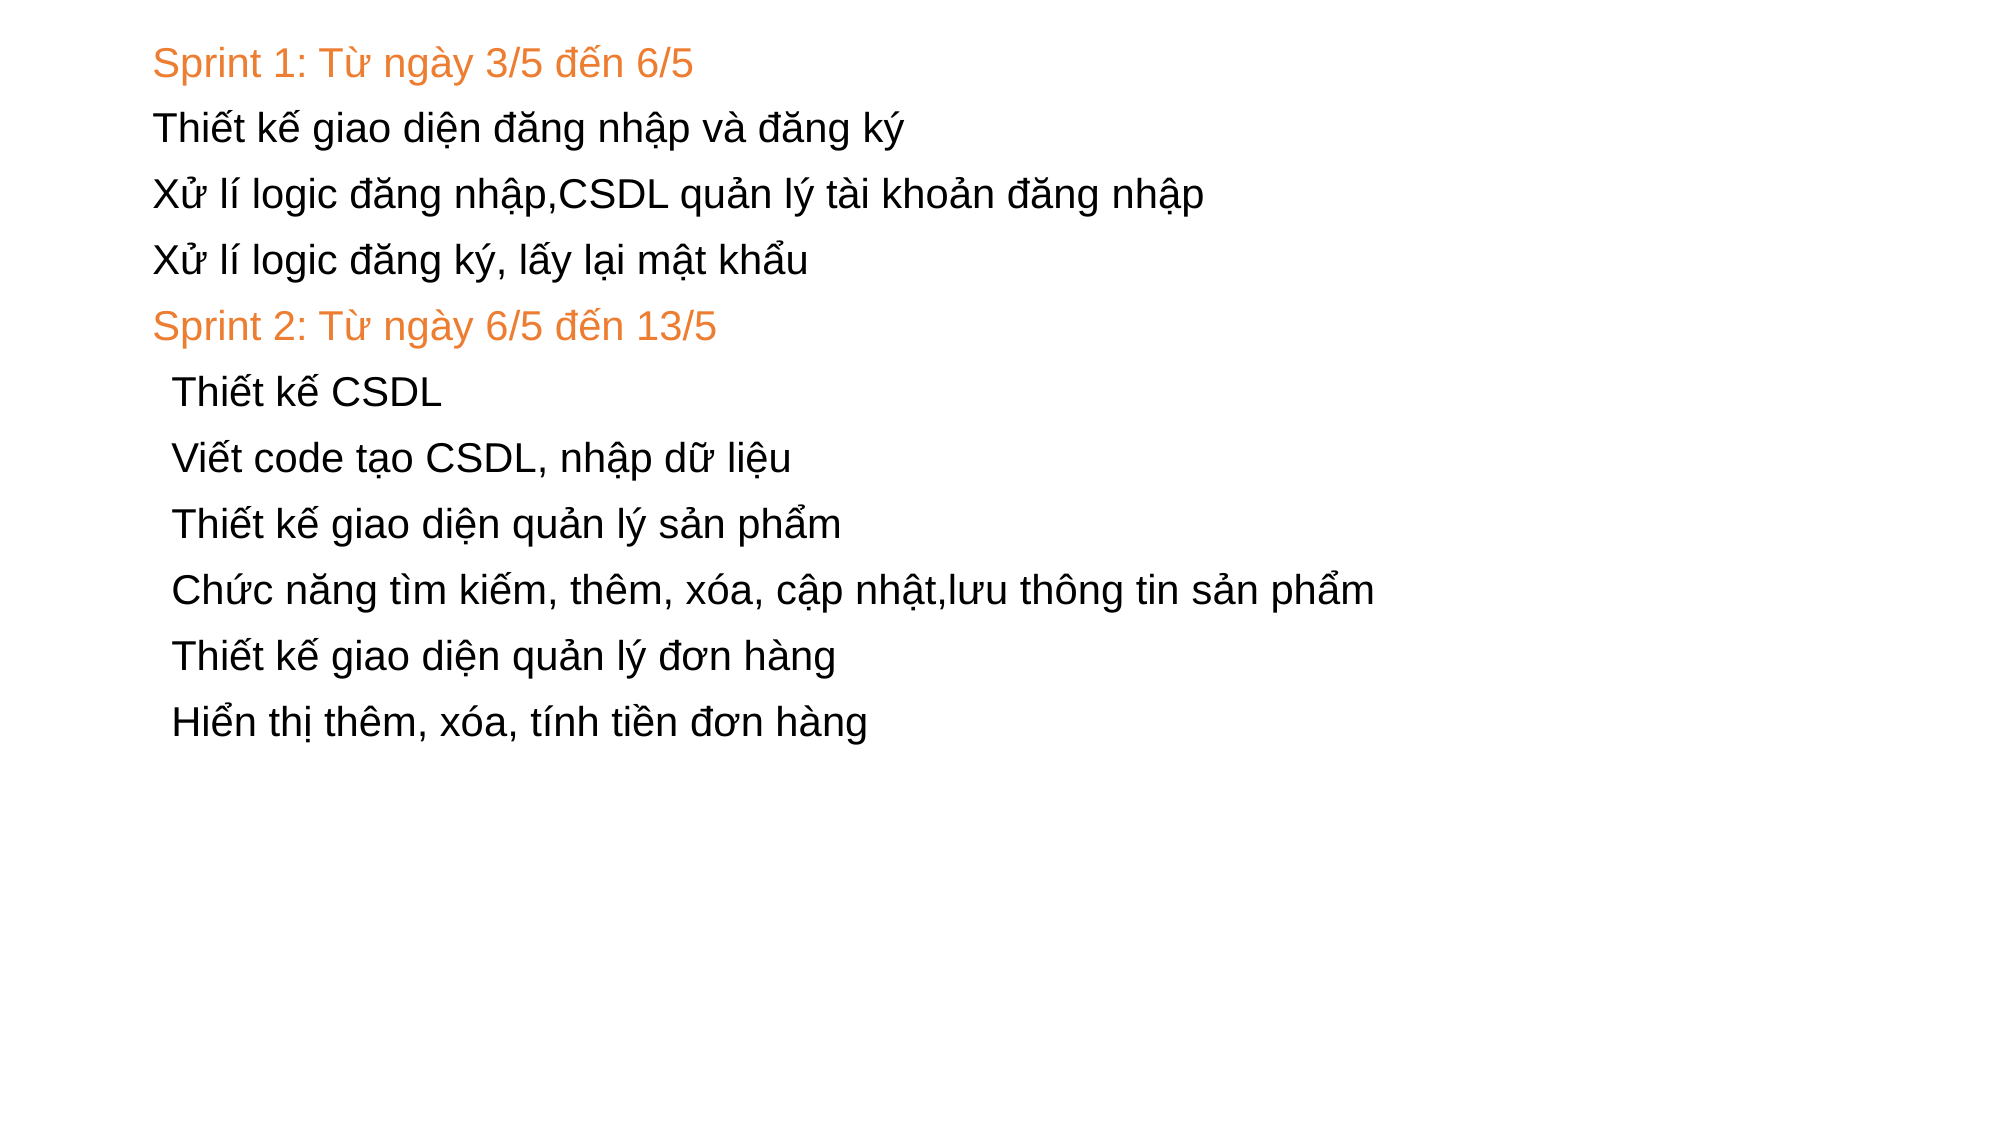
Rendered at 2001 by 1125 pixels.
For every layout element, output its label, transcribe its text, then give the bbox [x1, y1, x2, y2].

list Sprint 1: Từ ngày 3/5 đến 6/5 Thiết kế giao diện đăng nhập và đăng ký Xử lí logic đăng nhập,CSDL quản lý tài khoản đăng nhập Xử lí logic đăng ký, lấy lại mật khẩu Sprint 2: Từ ngày 6/5 đến 13/5 Thiết kế CSDL Viết code tạo CSDL, nhập dữ liệu Thiết kế giao diện quản lý sản phẩm Chức năng tìm kiếm, thêm, xóa, cập nhật,lưu thông tin sản phẩm Thiết kế giao diện quản lý đơn hàng Hiển thị thêm, xóa, tính tiền đơn hàng [137, 33, 1863, 1014]
